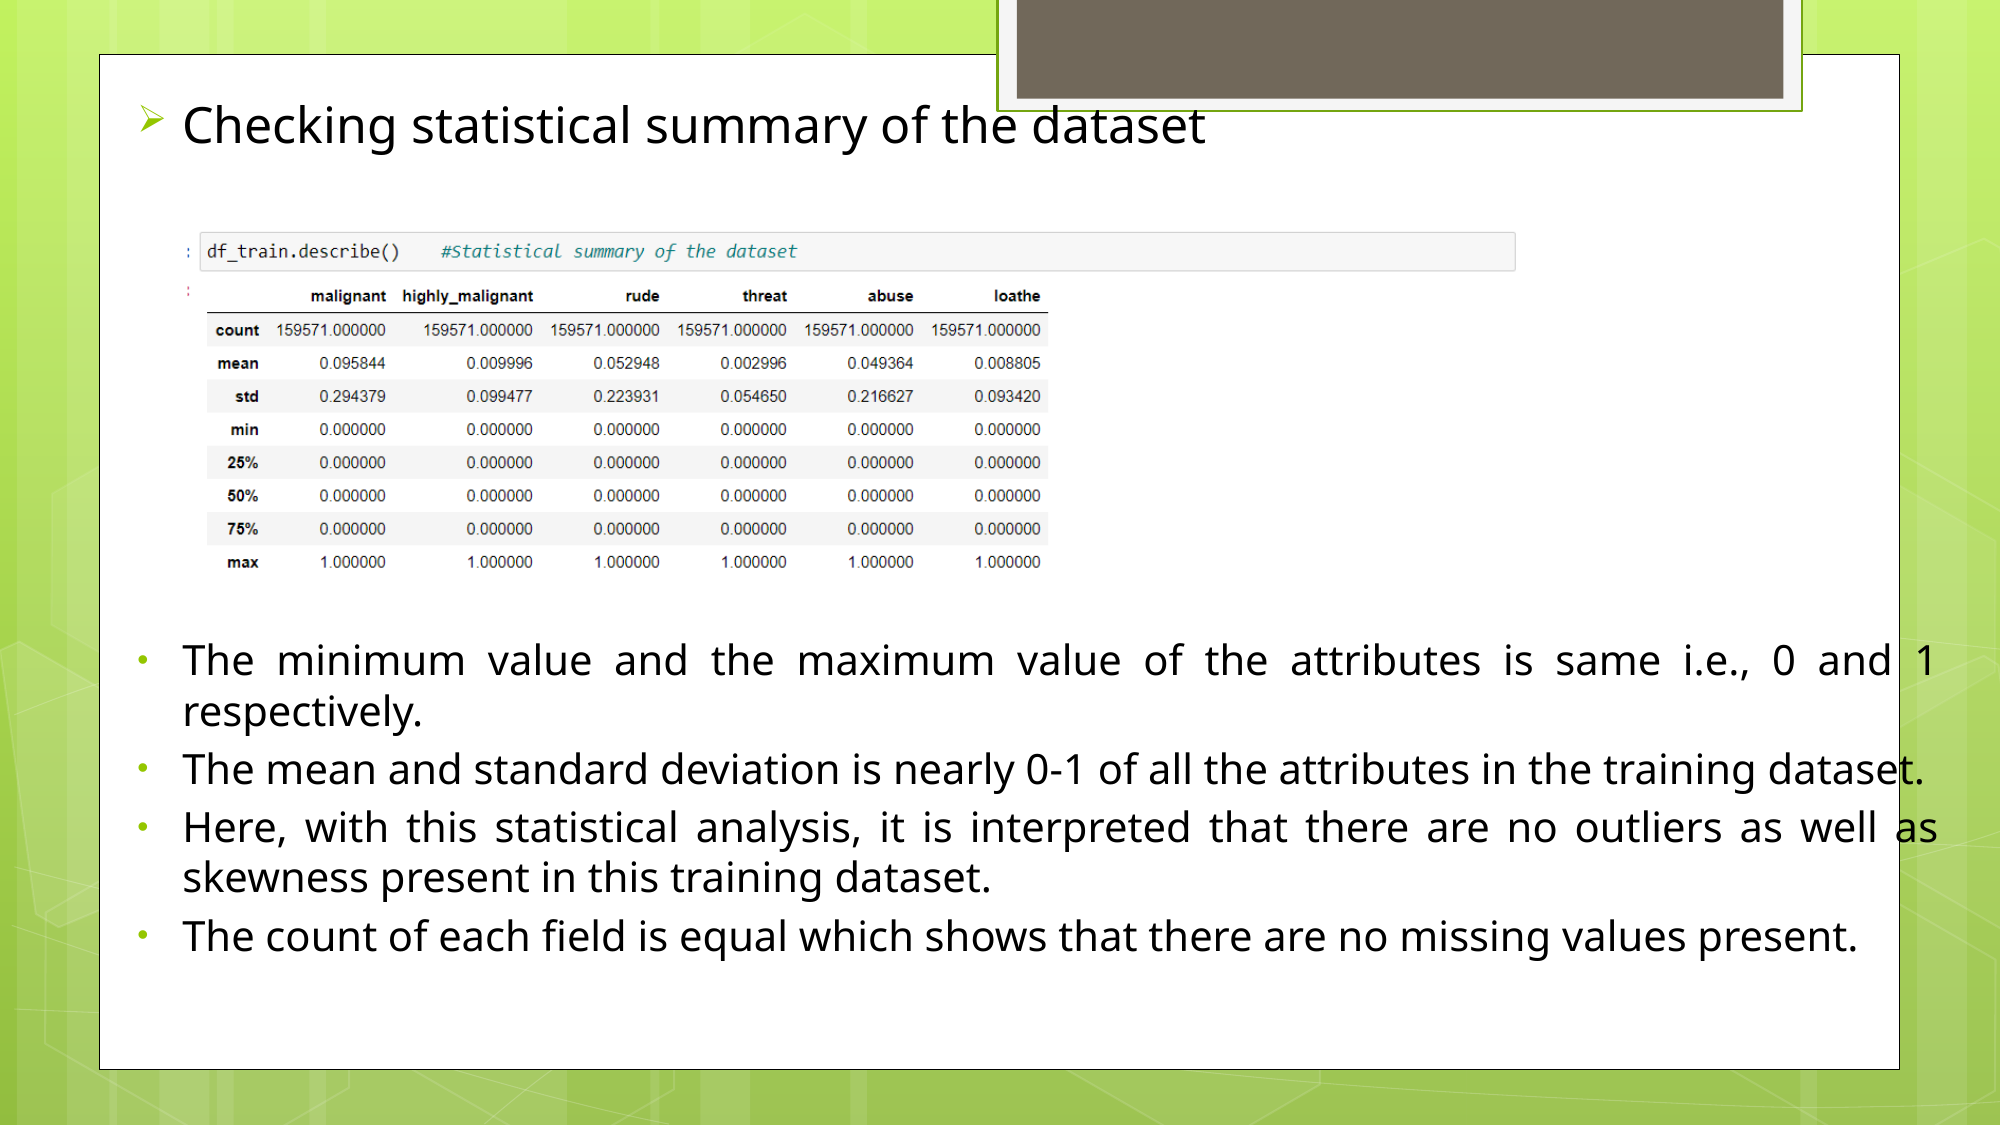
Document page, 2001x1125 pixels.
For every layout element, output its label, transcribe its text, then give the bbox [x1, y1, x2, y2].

list Checking statistical summary of the dataset The minimum value and the maximum value of the attributes is same i.e., 0 and 1 respectively. The mean and standard deviation is nearly 0-1 of all the attributes in the training dataset. Here, with this statistical analysis, it is interpreted that there are no outliers as well as skewness present in this training dataset. The count of each field is equal which shows that there are no missing values present. [111, 85, 1955, 1087]
picture [187, 217, 1536, 587]
